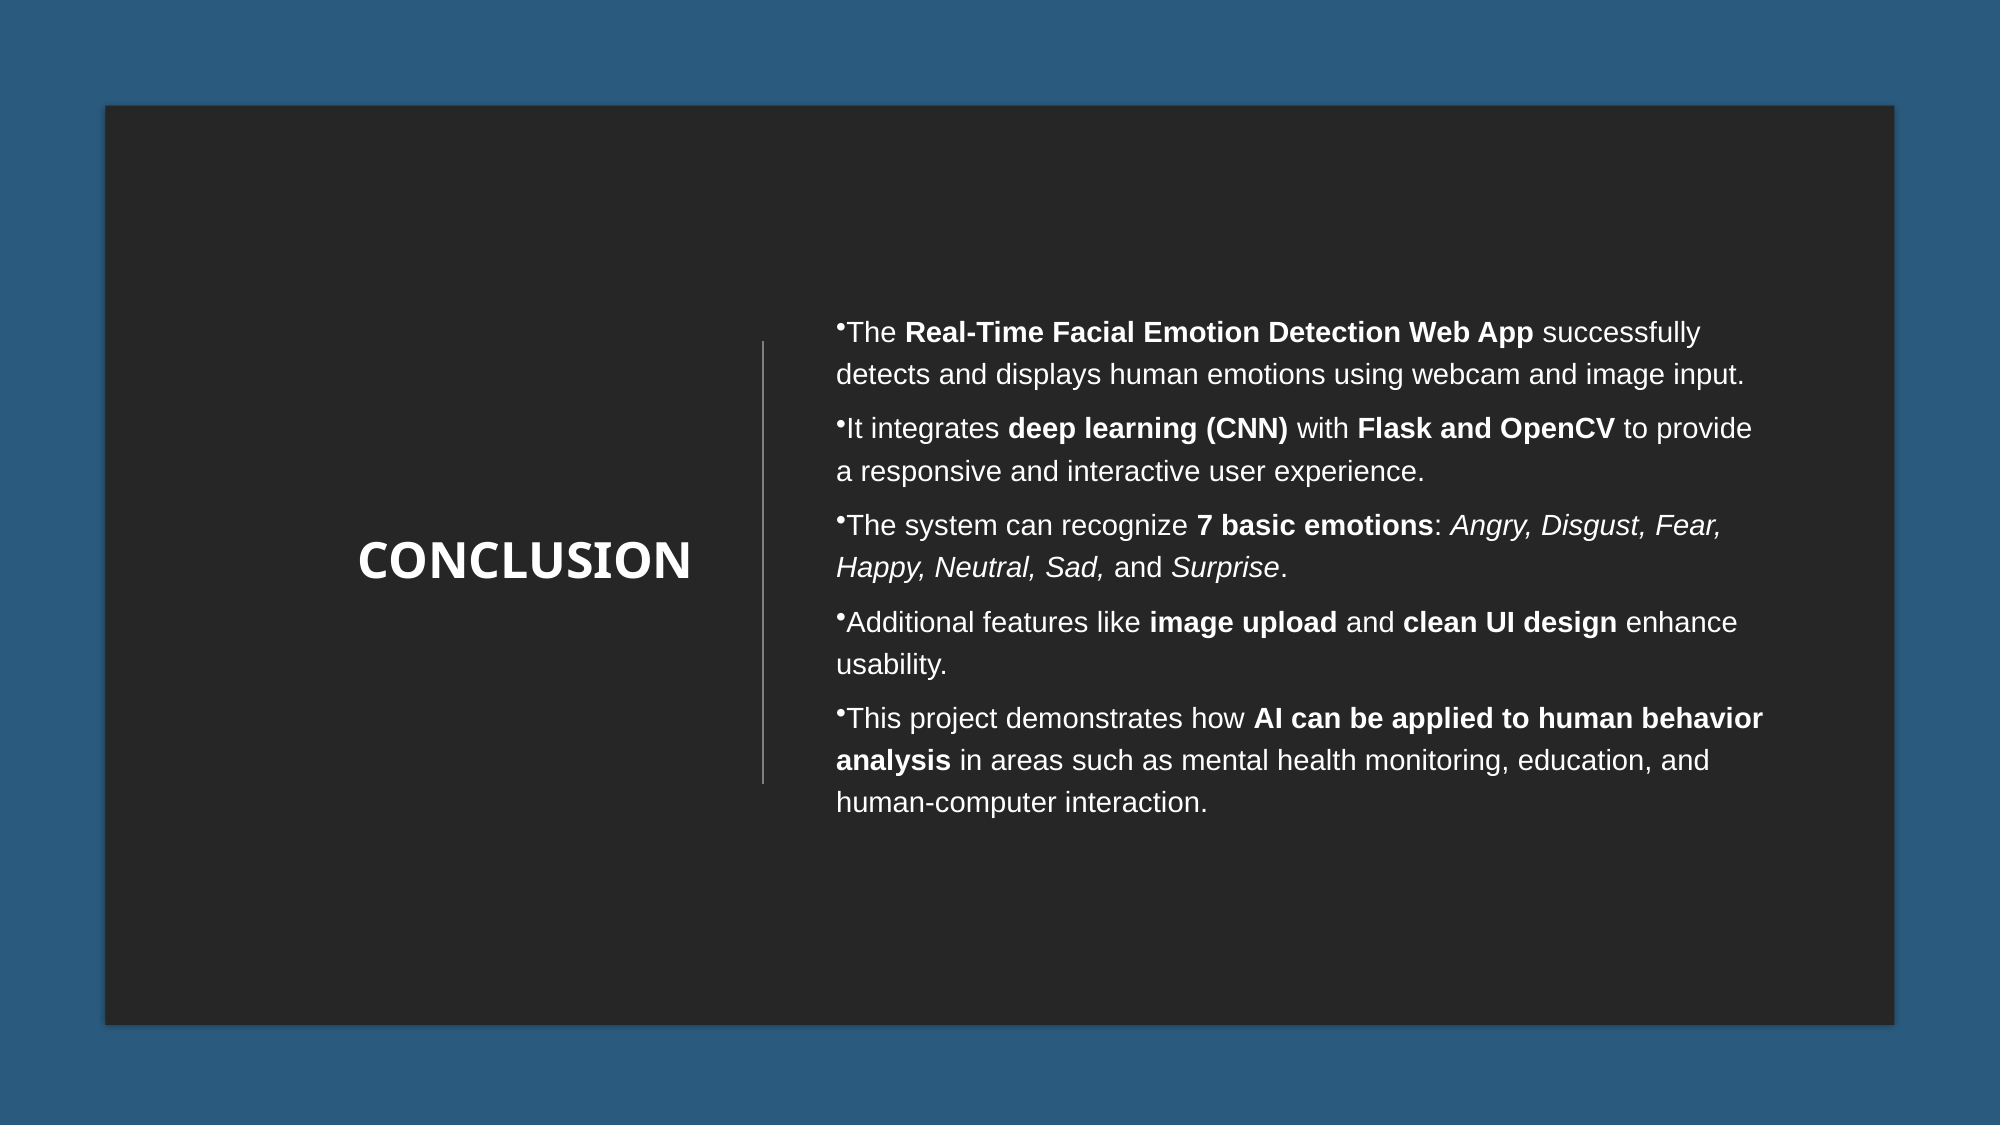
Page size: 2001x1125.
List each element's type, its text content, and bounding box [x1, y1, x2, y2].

text_box [104, 104, 1896, 1026]
text_box [0, 0, 2000, 1125]
title Conclusion [189, 220, 709, 904]
list The Real-Time Facial Emotion Detection Web App successfully detects and displays human emotions using webcam and image input. It integrates deep learning (CNN) with Flask and OpenCV to provide a responsive and interactive user experience. The system can recognize 7 basic emotions: Angry, Disgust, Fear, Happy, Neutral, Sad, and Surprise. Additional features like image upload and clean UI design enhance usability. This project demonstrates how AI can be applied to human behavior analysis in areas such as mental health monitoring, education, and human-computer interaction. [820, 220, 1789, 904]
